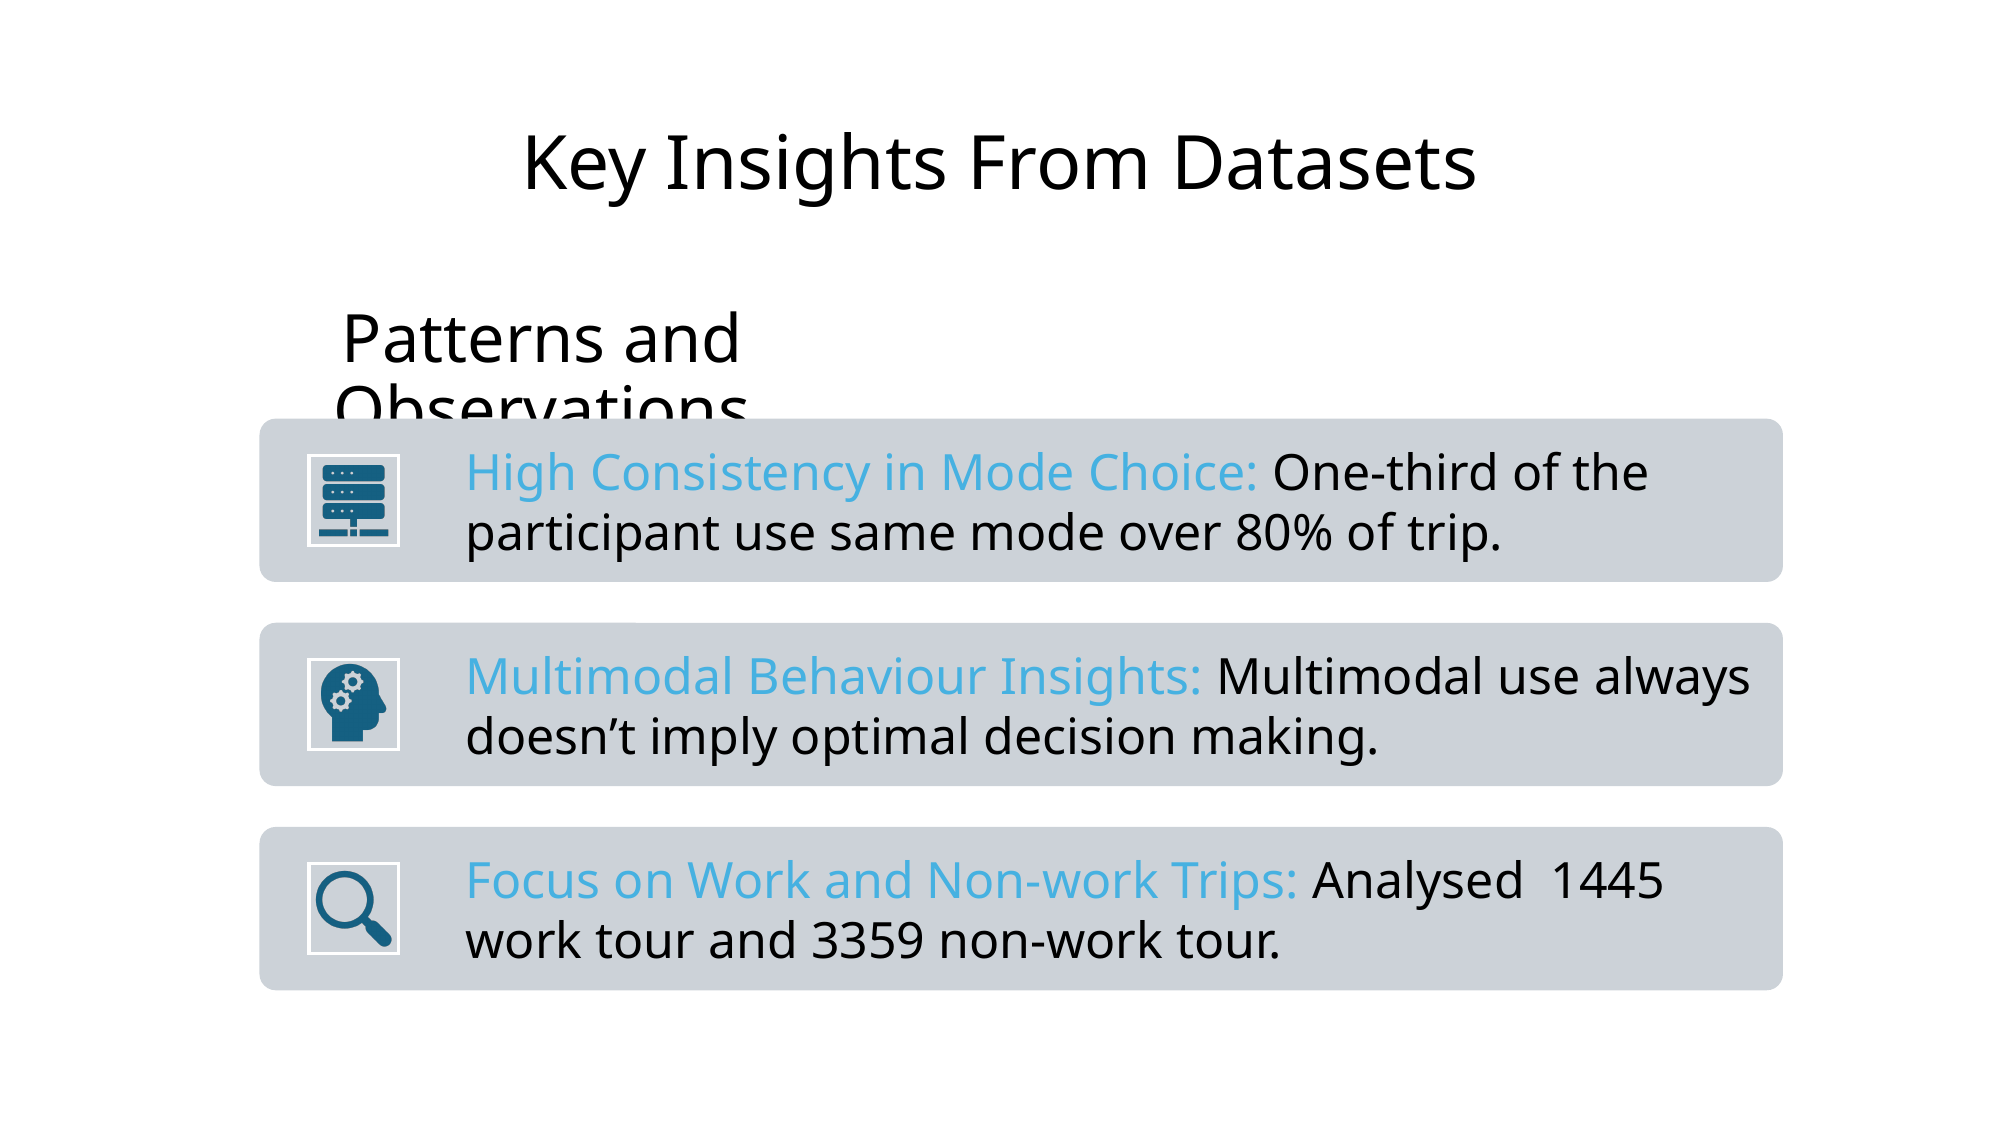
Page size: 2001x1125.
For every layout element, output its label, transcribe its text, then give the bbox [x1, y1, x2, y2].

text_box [258, 418, 1784, 991]
subtitle Patterns and Observations [131, 297, 954, 376]
title Key Insights From Datasets [349, 134, 1651, 213]
